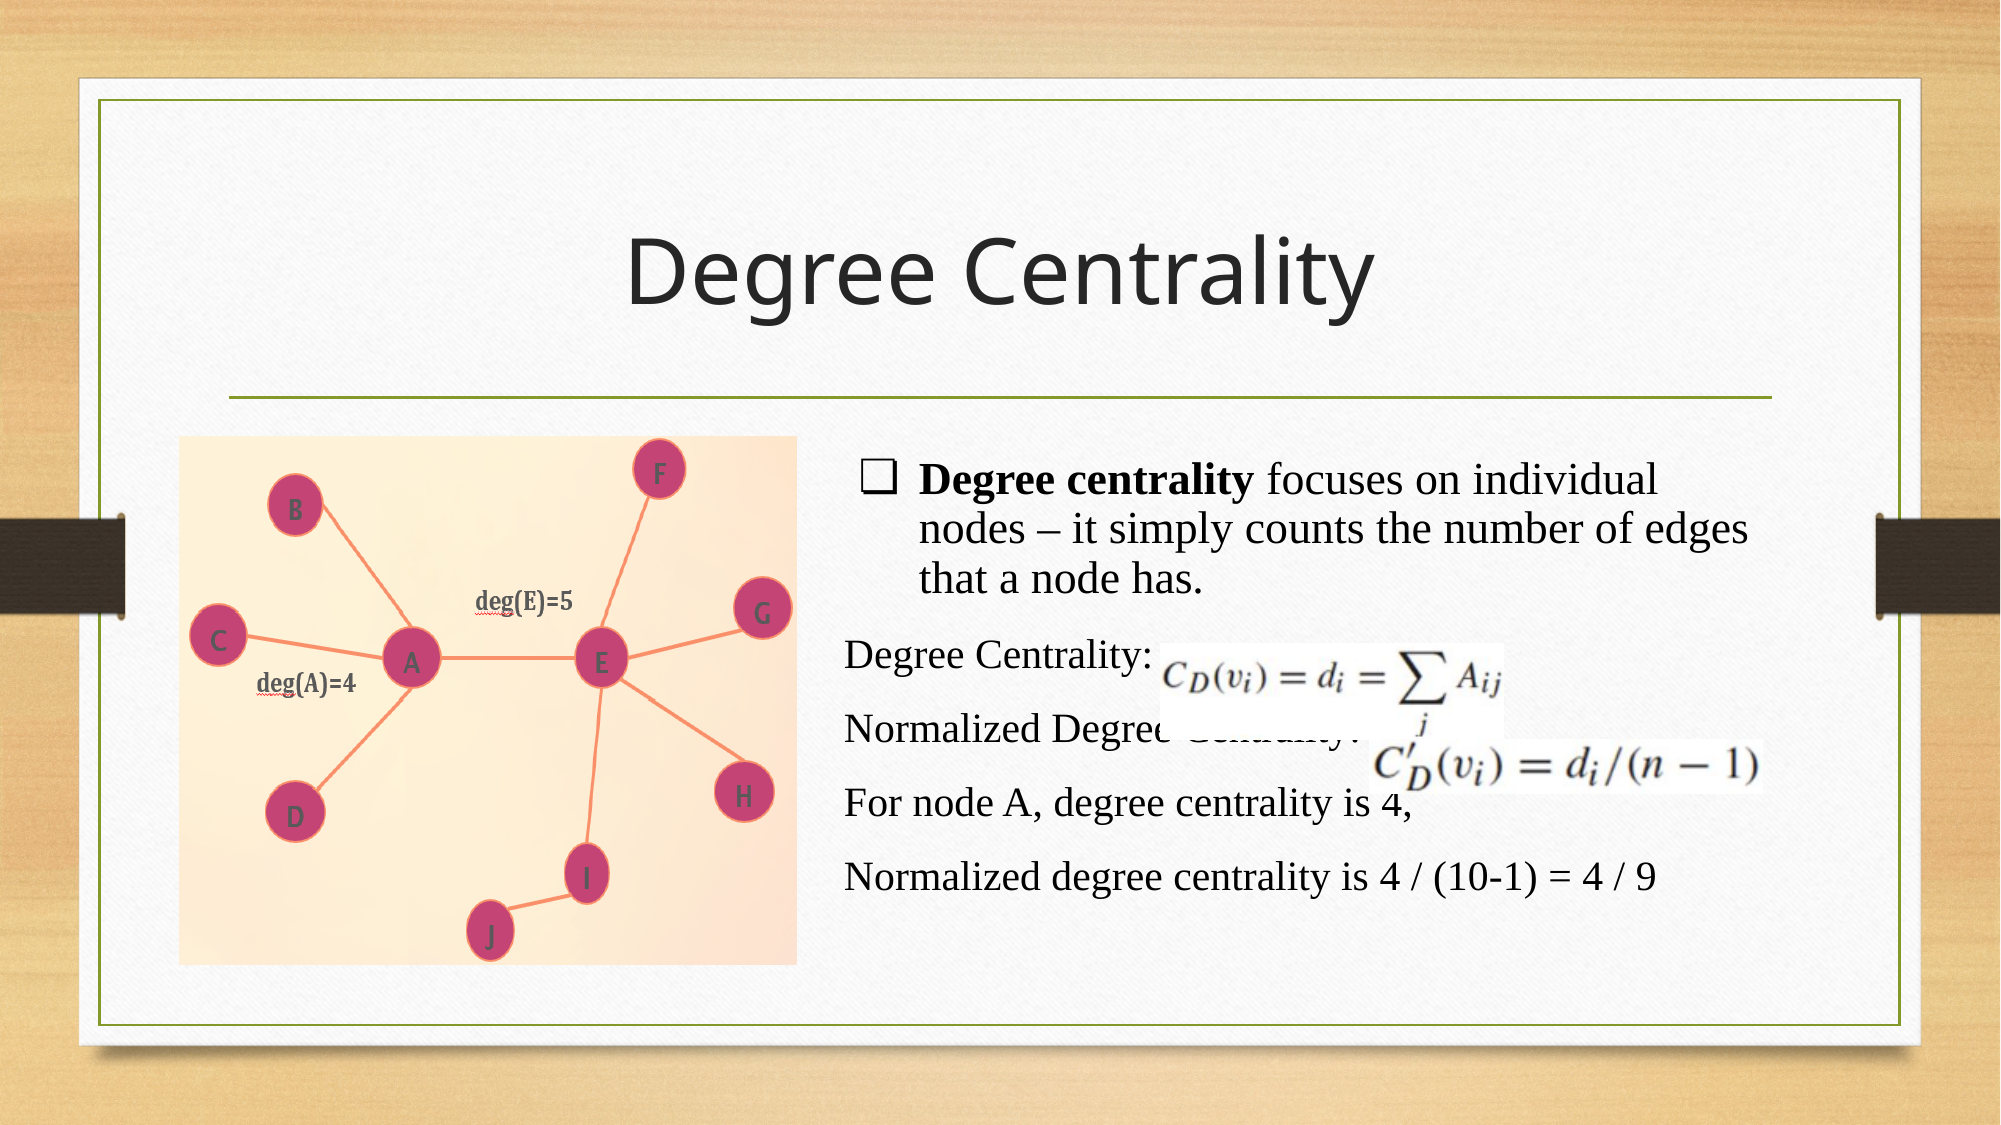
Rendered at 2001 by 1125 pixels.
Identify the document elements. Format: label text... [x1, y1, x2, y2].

text_box Degree centrality focuses on individual nodes – it simply counts the number of edges that a node has. Degree Centrality: Normalized Degree Centrality: For node A, degree centrality is 4, Normalized degree centrality is 4 / (10-1) = 4 / 9 [828, 439, 1788, 950]
picture [0, 0, 2001, 1125]
title Degree Centrality [212, 161, 1788, 375]
